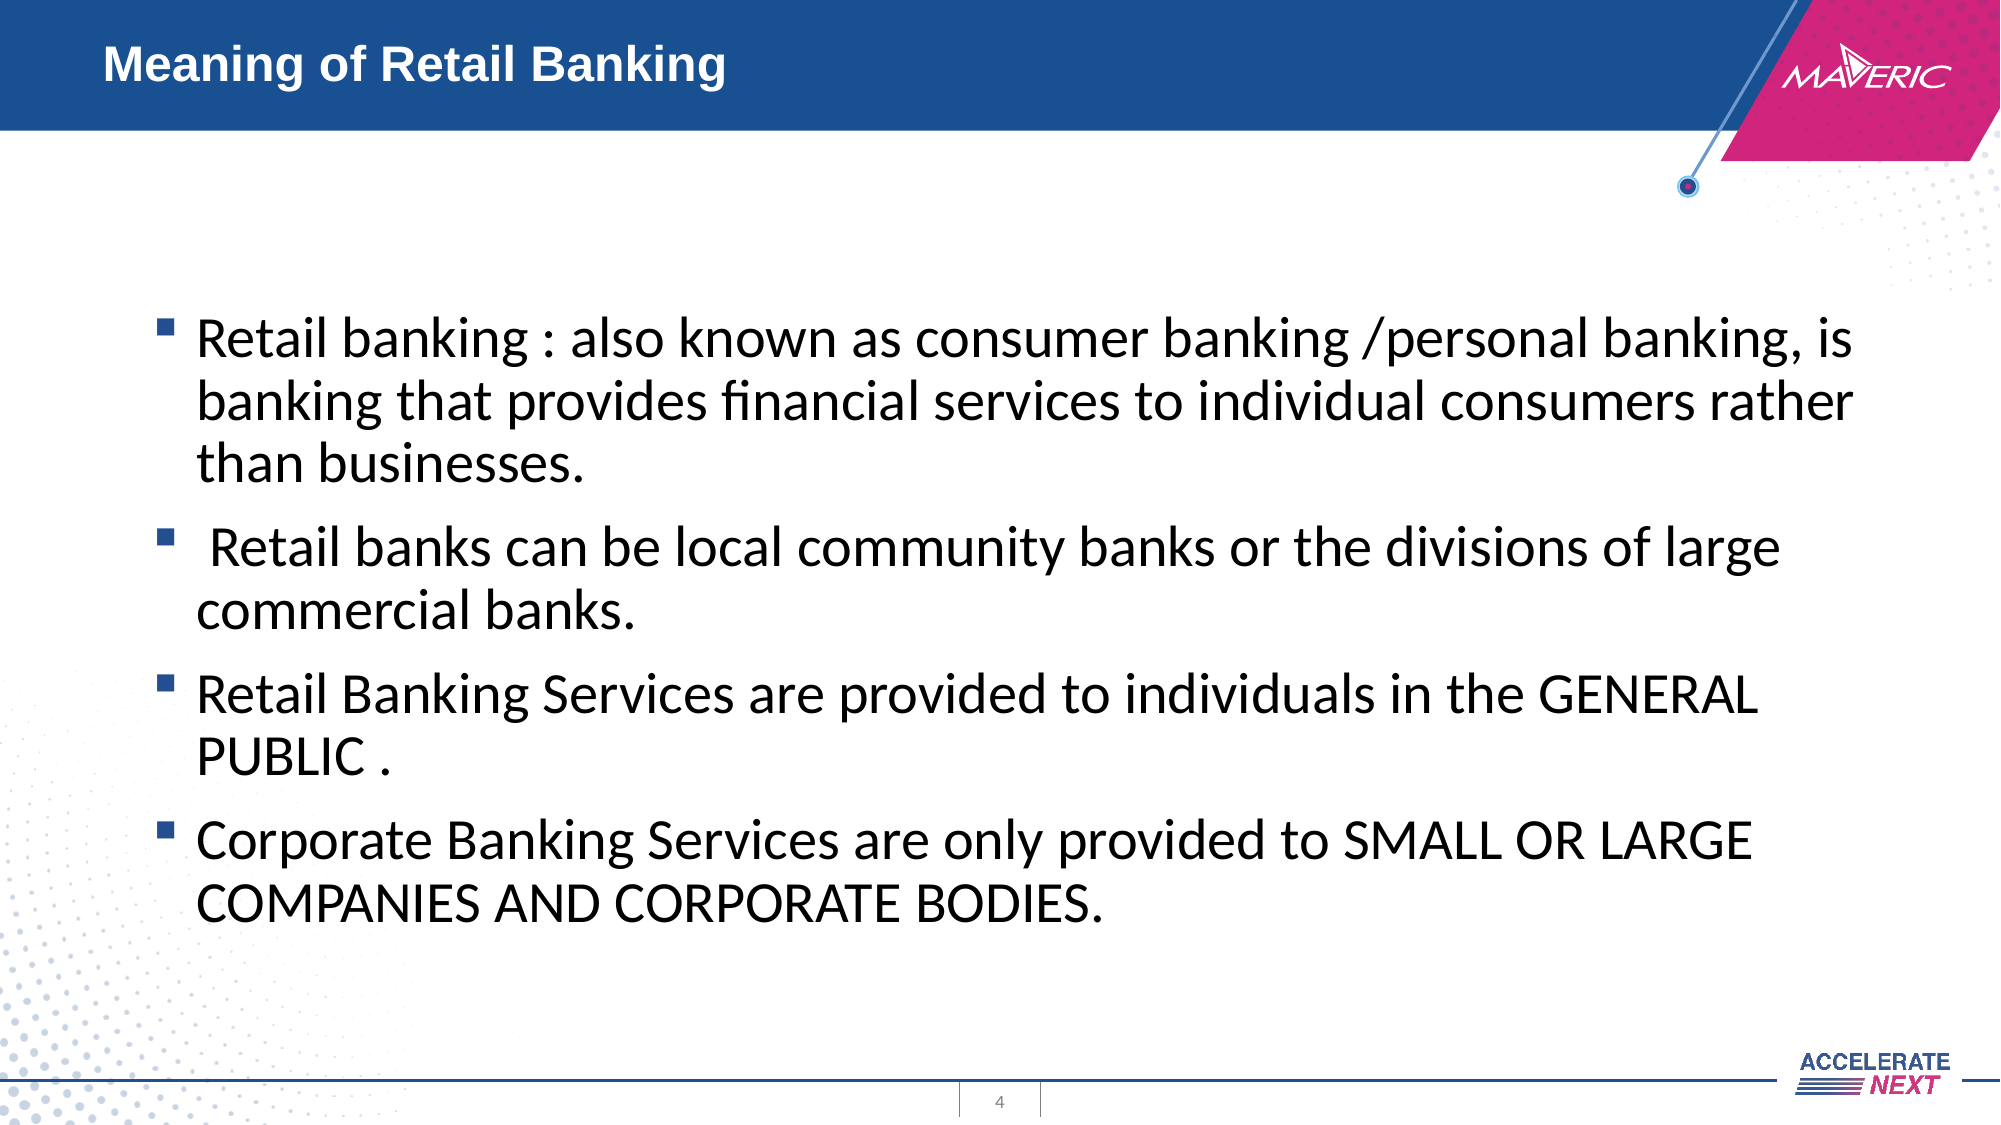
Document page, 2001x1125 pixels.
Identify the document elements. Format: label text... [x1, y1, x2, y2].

picture [0, 671, 514, 1125]
picture [1791, 1051, 1953, 1097]
title Meaning of Retail Banking [87, 30, 1678, 102]
list Retail banking : also known as consumer banking /personal banking, is banking that provides financial services to individual consumers rather than businesses. Retail banks can be local community banks or the divisions of large commercial banks. Retail Banking Services are provided to individuals in the GENERAL PUBLIC . Corporate Banking Services are only provided to SMALL OR LARGE COMPANIES AND CORPORATE BODIES. [137, 299, 1895, 1014]
slide_number 4 [959, 1083, 1041, 1119]
